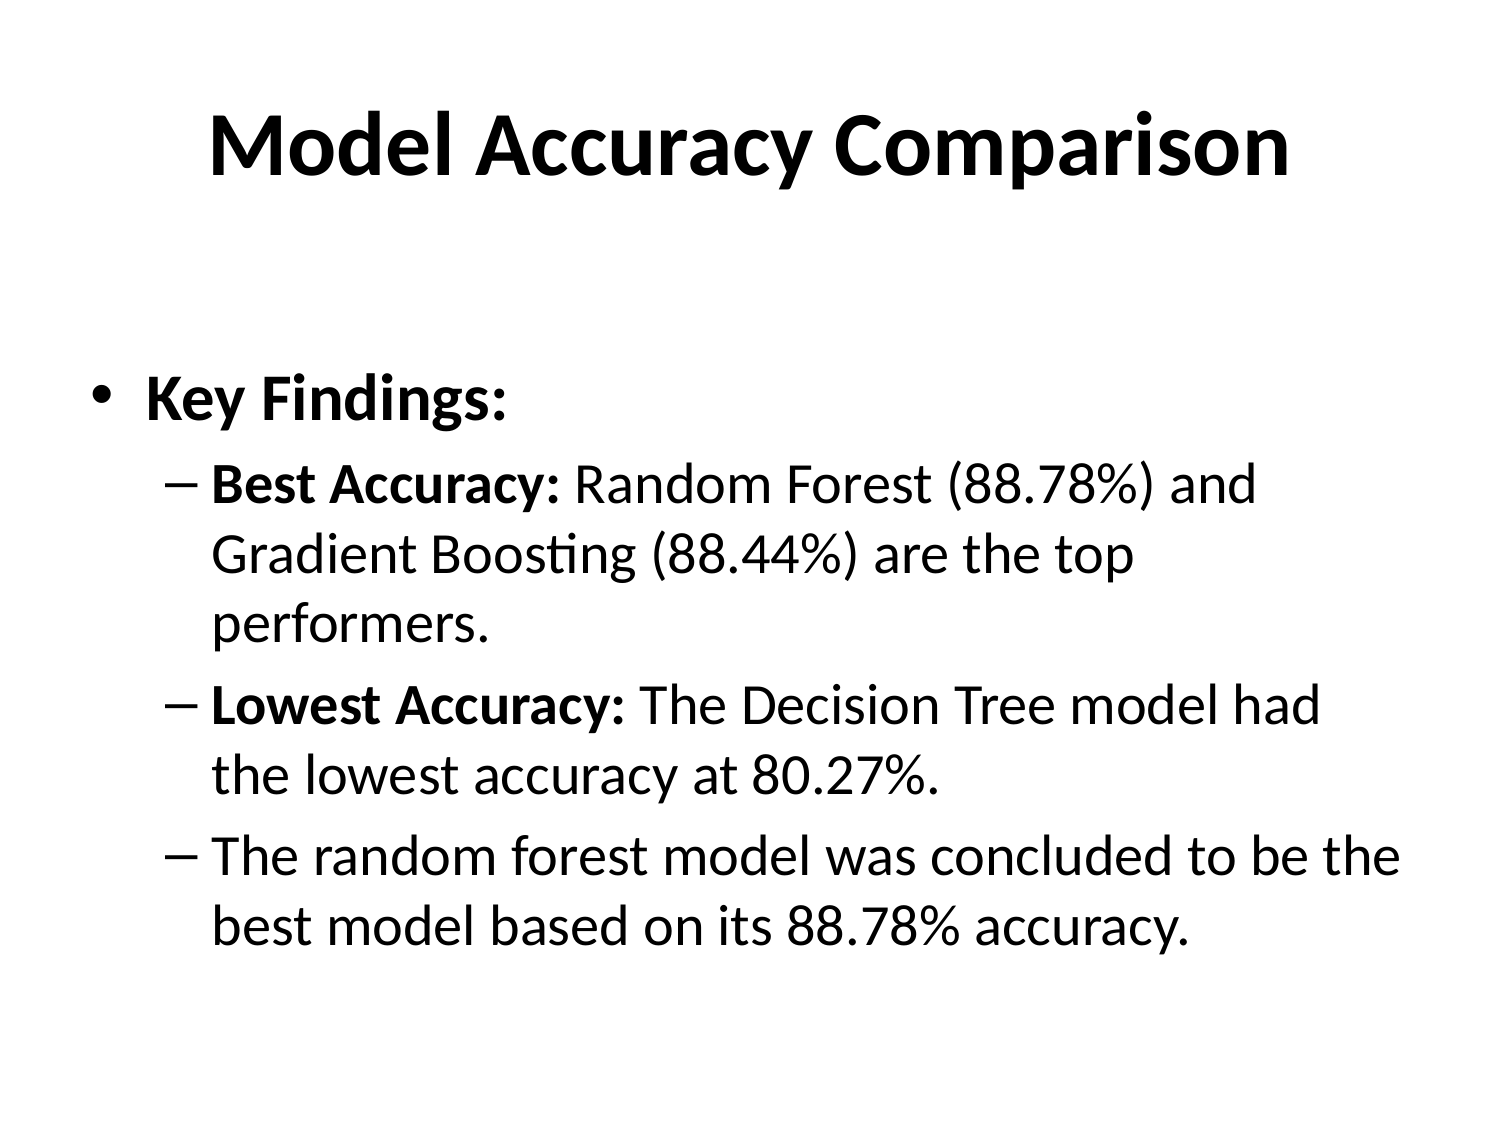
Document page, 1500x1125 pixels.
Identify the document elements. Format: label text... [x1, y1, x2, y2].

list Key Findings: Best Accuracy: Random Forest (88.78%) and Gradient Boosting (88.44%) are the top performers. Lowest Accuracy: The Decision Tree model had the lowest accuracy at 80.27%. The random forest model was concluded to be the best model based on its 88.78% accuracy. [75, 262, 1425, 1005]
title Model Accuracy Comparison [75, 45, 1425, 233]
